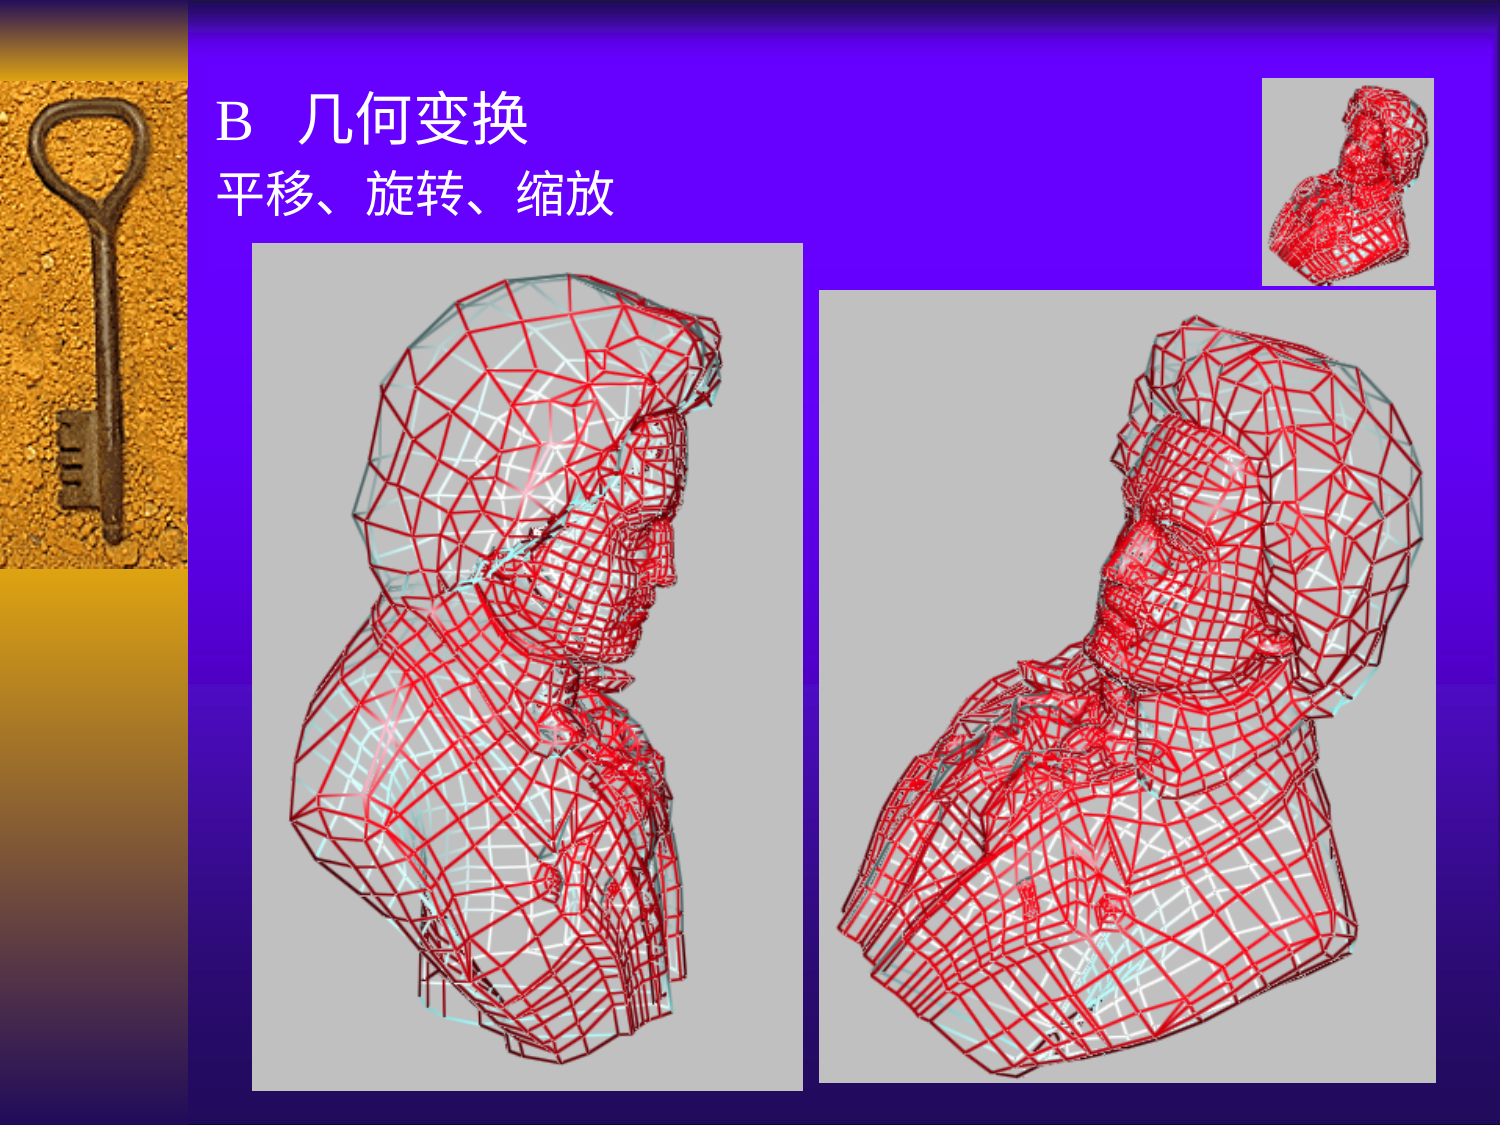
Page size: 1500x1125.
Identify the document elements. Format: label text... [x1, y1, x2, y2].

list B 几何变换 平移、旋转、缩放 [200, 75, 1400, 1000]
picture [0, 0, 1500, 1125]
